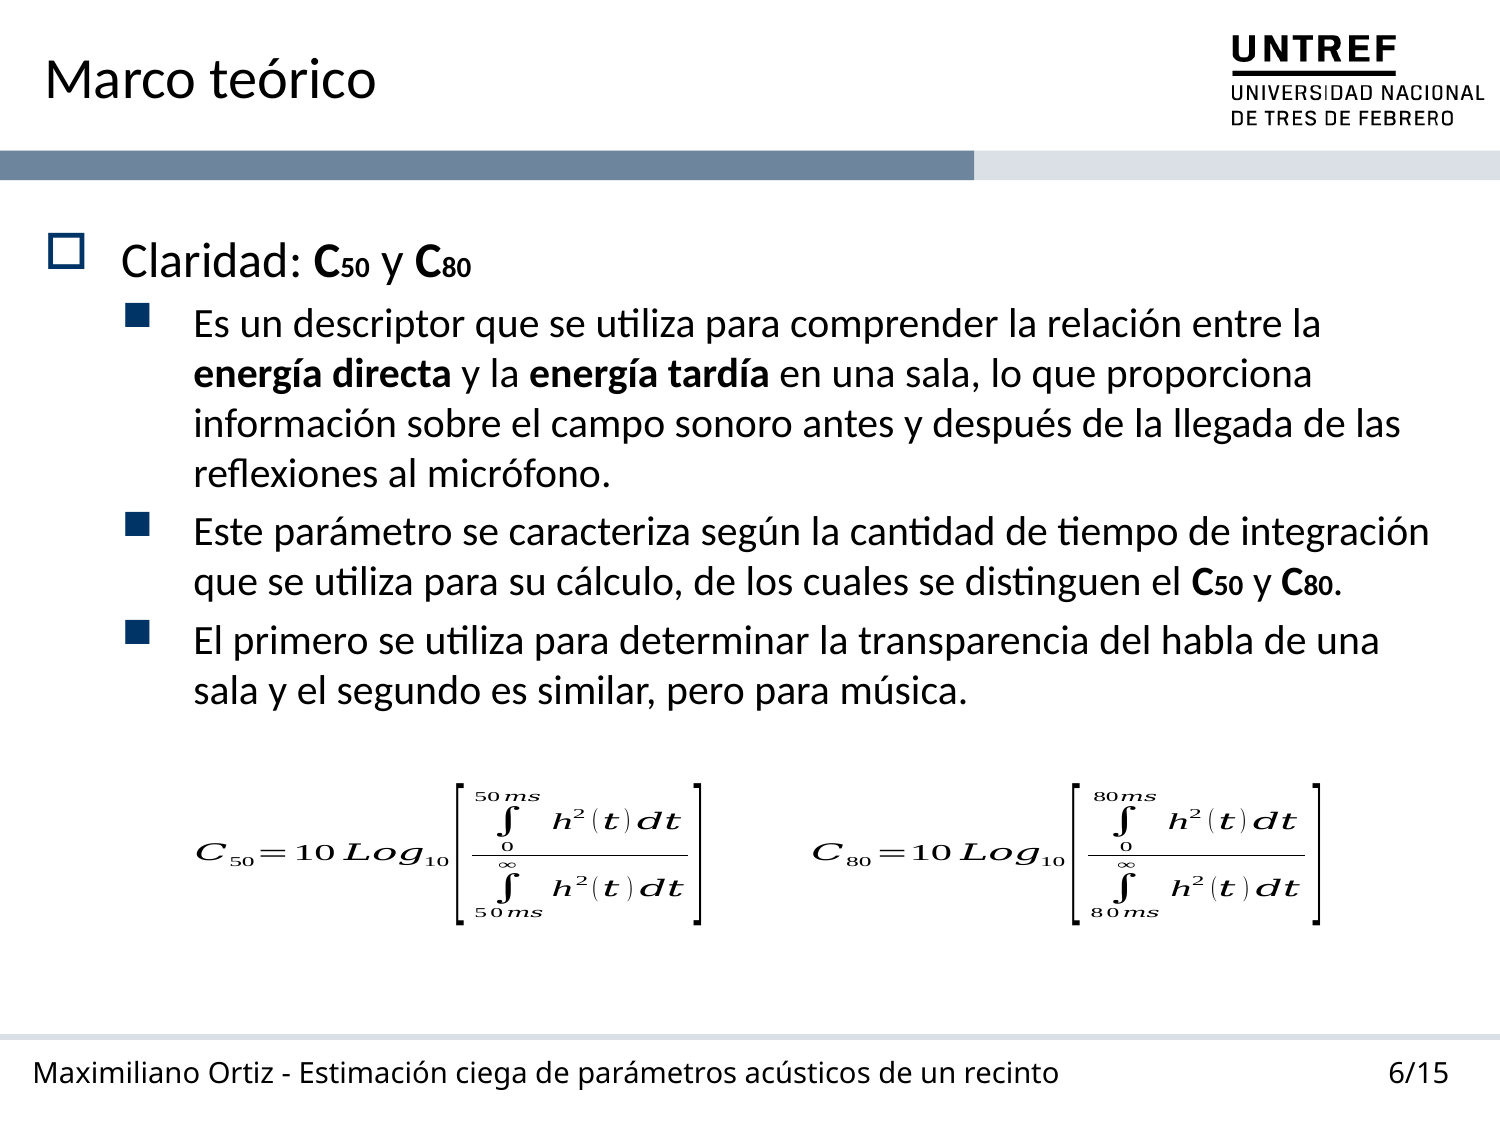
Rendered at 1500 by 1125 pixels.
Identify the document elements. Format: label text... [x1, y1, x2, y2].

text_box 6/15 [1187, 1046, 1465, 1111]
picture [1224, 31, 1495, 132]
list Claridad: C50 y C80 Es un descriptor que se utiliza para comprender la relación entre la energía directa y la energía tardía en una sala, lo que proporciona información sobre el campo sonoro antes y después de la llegada de las reflexiones al micrófono. Este parámetro se caracteriza según la cantidad de tiempo de integración que se utiliza para su cálculo, de los cuales se distinguen el C50 y C80. El primero se utiliza para determinar la transparencia del habla de una sala y el segundo es similar, pero para música. [29, 219, 1459, 1005]
text_box Maximiliano Ortiz - Estimación ciega de parámetros acústicos de un recinto [17, 1046, 1187, 1111]
title Marco teórico [29, 14, 1211, 136]
text_box [725, 537, 775, 588]
